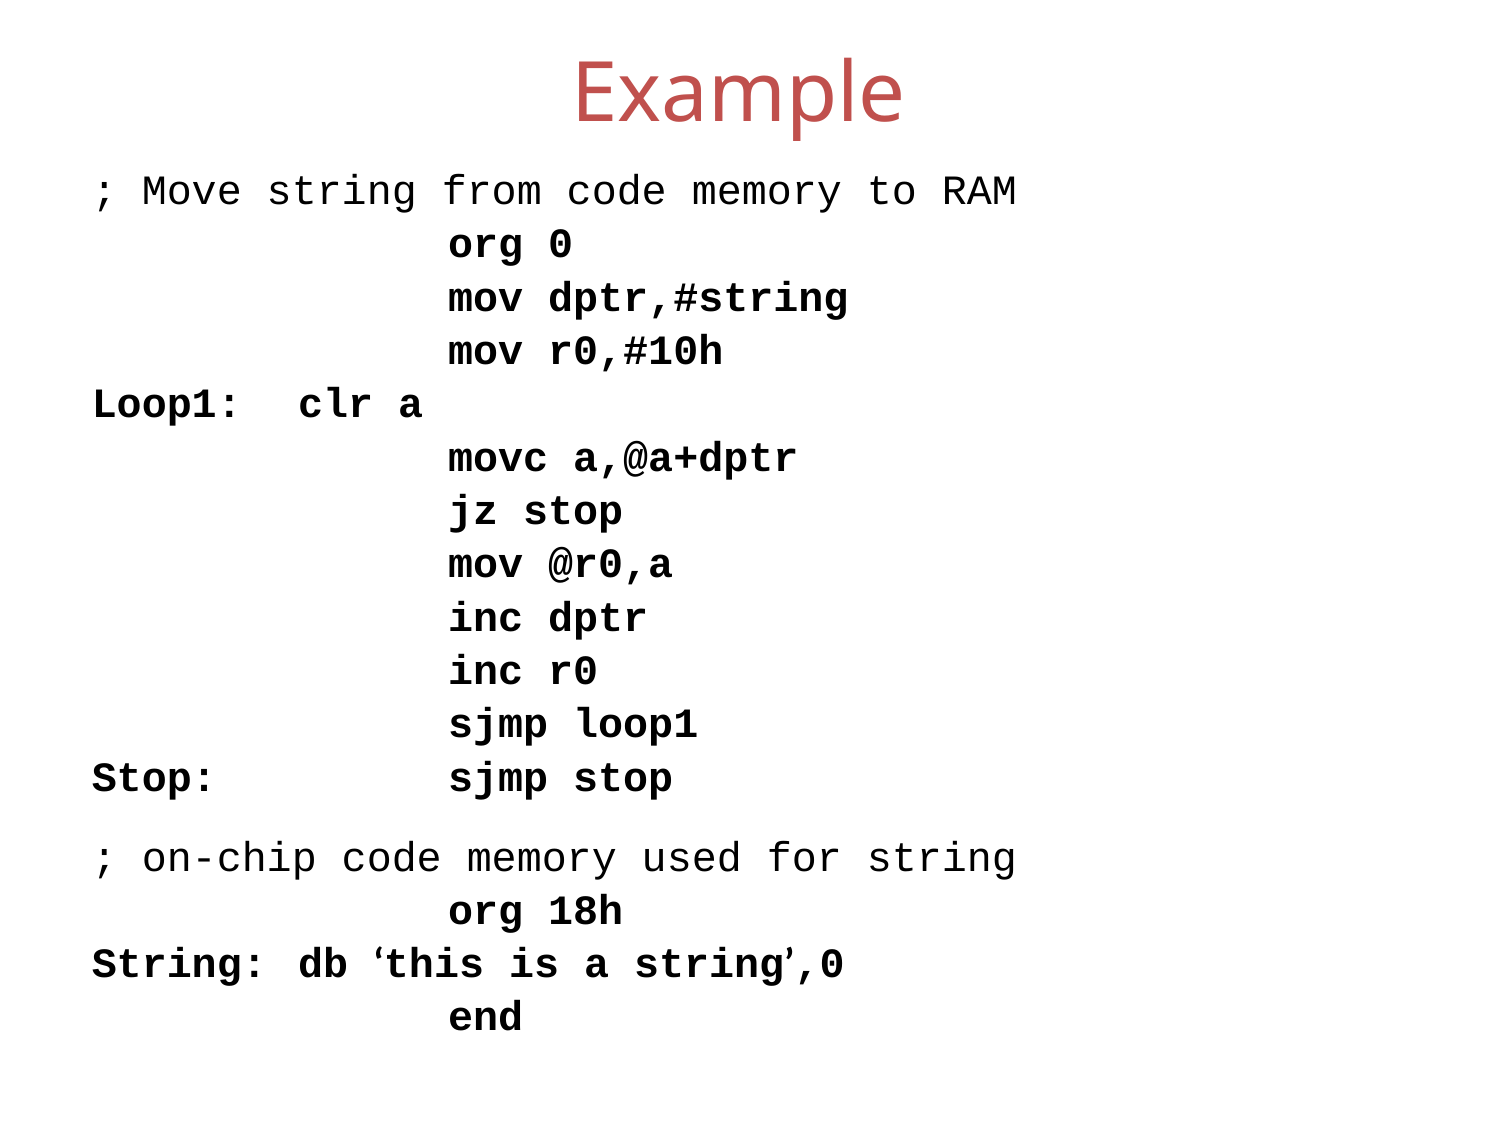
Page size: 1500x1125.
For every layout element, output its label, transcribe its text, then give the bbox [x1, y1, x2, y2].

title Example [75, 31, 1425, 147]
list ; Move string from code memory to RAM org 0 mov dptr,#string mov r0,#10h Loop1: clr a movc a,@a+dptr jz stop mov @r0,a inc dptr inc r0 sjmp loop1 Stop: sjmp stop ; on-chip code memory used for string org 18h String: db ‘this is a string’,0 end [76, 160, 1105, 1118]
